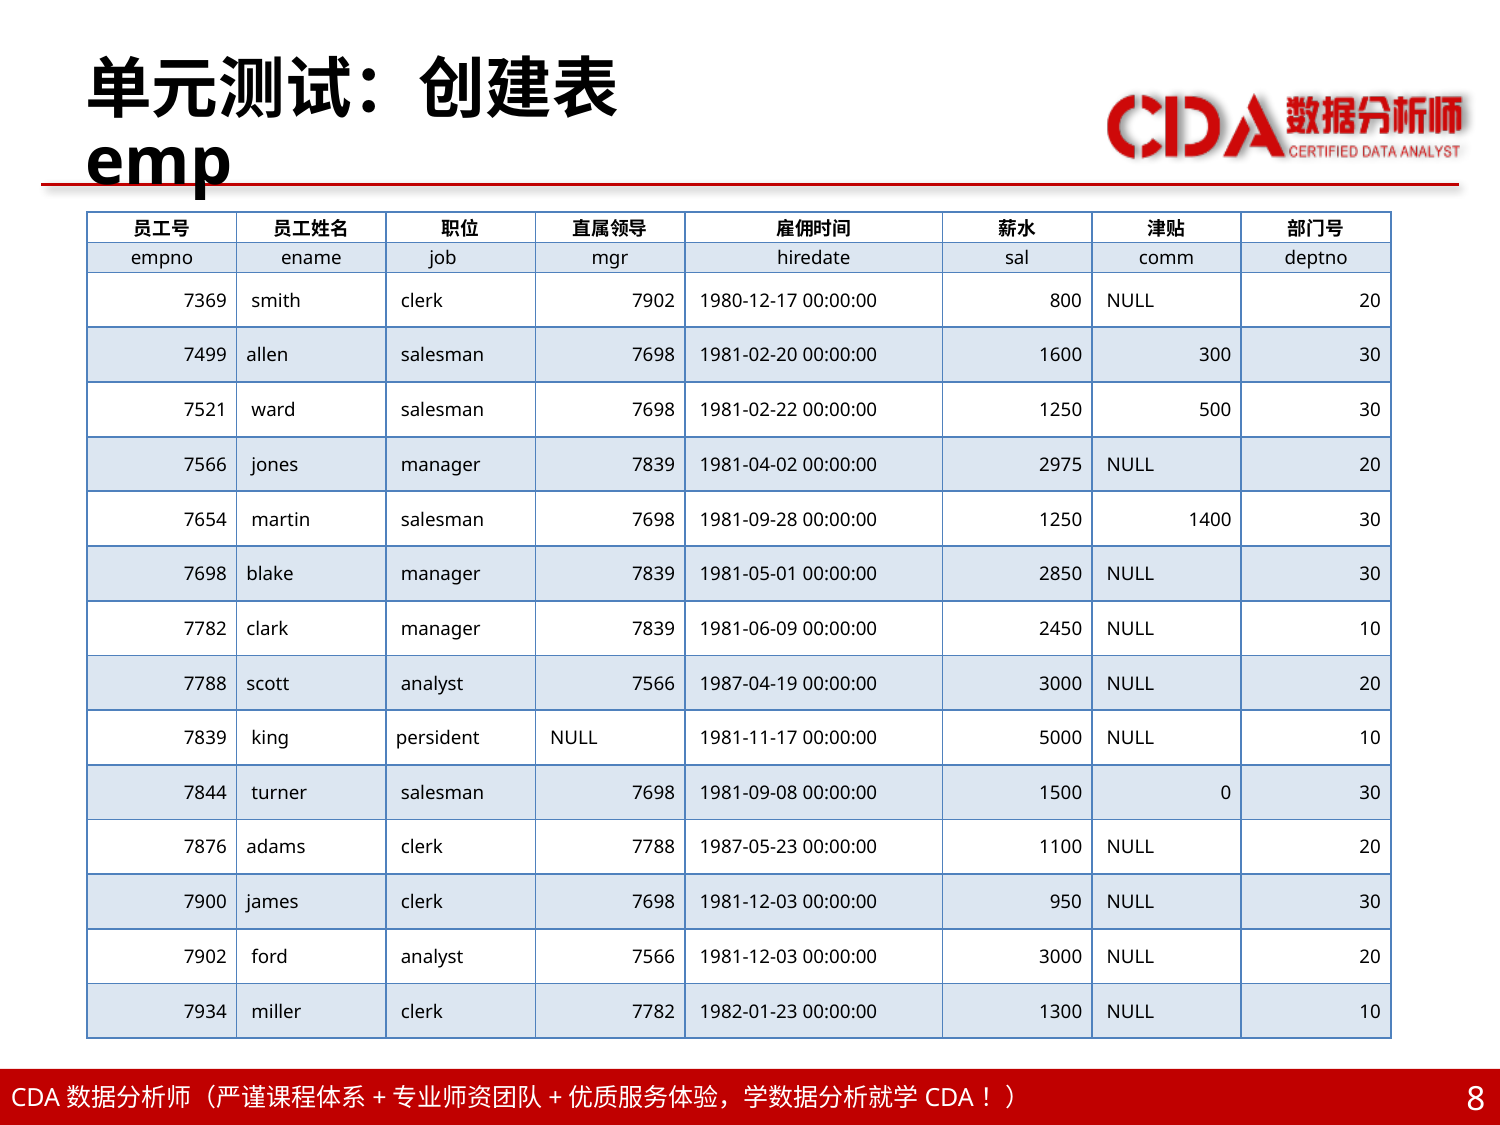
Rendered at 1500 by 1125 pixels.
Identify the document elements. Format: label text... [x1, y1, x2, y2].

table_cell 1100 [943, 820, 1091, 873]
table_cell 7839 [536, 547, 684, 600]
table_cell 7788 [536, 820, 684, 873]
table_cell comm [1093, 243, 1240, 272]
table_header 直属领导 [536, 213, 684, 242]
table_cell 7698 [536, 383, 684, 436]
table_cell 7698 [536, 766, 684, 819]
table_cell job [387, 243, 535, 272]
table_cell 1981-02-22 00:00:00 [686, 383, 942, 436]
table_cell ward [237, 383, 385, 436]
table_cell 7782 [88, 602, 236, 655]
table_cell 1980-12-17 00:00:00 [686, 273, 942, 326]
table_cell 7521 [88, 383, 236, 436]
table_cell analyst [387, 656, 535, 709]
table_cell 7782 [536, 984, 684, 1037]
table_cell 20 [1242, 273, 1390, 326]
table_cell 7566 [536, 930, 684, 983]
table_cell 1250 [943, 492, 1091, 545]
table_cell NULL [536, 711, 684, 764]
table_cell NULL [1093, 875, 1240, 928]
table_cell 20 [1242, 820, 1390, 873]
table_cell 20 [1242, 930, 1390, 983]
table_cell 1400 [1093, 492, 1240, 545]
table_cell james [237, 875, 385, 928]
table_cell 7698 [536, 328, 684, 381]
table_cell clerk [387, 273, 535, 326]
table_cell 30 [1242, 328, 1390, 381]
table_cell 1981-06-09 00:00:00 [686, 602, 942, 655]
table_cell 300 [1093, 328, 1240, 381]
table_cell NULL [1093, 602, 1240, 655]
table_header 津贴 [1093, 213, 1240, 242]
table_cell martin [237, 492, 385, 545]
table_cell clerk [387, 984, 535, 1037]
table_cell 7844 [88, 766, 236, 819]
title 单元测试：创建表emp [70, 25, 790, 229]
table_cell 7654 [88, 492, 236, 545]
table_cell manager [387, 602, 535, 655]
table_header 员工号 [88, 213, 236, 242]
table_header 员工姓名 [237, 213, 385, 242]
table_cell 30 [1242, 766, 1390, 819]
table_header 部门号 [1242, 213, 1390, 242]
table_cell 10 [1242, 602, 1390, 655]
picture [1074, 70, 1500, 174]
table_cell 30 [1242, 547, 1390, 600]
table_cell blake [237, 547, 385, 600]
table_cell 1981-11-17 00:00:00 [686, 711, 942, 764]
table_cell 7788 [88, 656, 236, 709]
table_cell 2975 [943, 438, 1091, 490]
table_cell 1981-05-01 00:00:00 [686, 547, 942, 600]
table_cell clerk [387, 820, 535, 873]
table_cell NULL [1093, 820, 1240, 873]
table_cell salesman [387, 328, 535, 381]
table_cell adams [237, 820, 385, 873]
table_cell 7369 [88, 273, 236, 326]
table_cell empno [88, 243, 236, 272]
table_cell NULL [1093, 656, 1240, 709]
table_cell 7902 [536, 273, 684, 326]
table_cell NULL [1093, 984, 1240, 1037]
table_cell 3000 [943, 656, 1091, 709]
table_cell 7839 [536, 438, 684, 490]
table_header 薪水 [943, 213, 1091, 242]
table_cell 7876 [88, 820, 236, 873]
table_cell 800 [943, 273, 1091, 326]
table_cell 20 [1242, 438, 1390, 490]
table_cell 1987-05-23 00:00:00 [686, 820, 942, 873]
table_cell 30 [1242, 383, 1390, 436]
table_cell clerk [387, 875, 535, 928]
table_cell NULL [1093, 930, 1240, 983]
table_cell 7566 [536, 656, 684, 709]
table_cell 20 [1242, 656, 1390, 709]
table_cell 3000 [943, 930, 1091, 983]
table_cell king [237, 711, 385, 764]
table_cell 7934 [88, 984, 236, 1037]
table_cell 7839 [536, 602, 684, 655]
table_cell 1981-09-28 00:00:00 [686, 492, 942, 545]
table_cell 7900 [88, 875, 236, 928]
table_cell analyst [387, 930, 535, 983]
table_cell 0 [1093, 766, 1240, 819]
table_cell manager [387, 547, 535, 600]
table_cell 7839 [88, 711, 236, 764]
table_cell jones [237, 438, 385, 490]
table_cell 1981-09-08 00:00:00 [686, 766, 942, 819]
table_cell miller [237, 984, 385, 1037]
table_cell 10 [1242, 984, 1390, 1037]
table_cell salesman [387, 492, 535, 545]
table_cell 2450 [943, 602, 1091, 655]
table_cell 30 [1242, 492, 1390, 545]
table_cell 7698 [88, 547, 236, 600]
table_cell 1981-02-20 00:00:00 [686, 328, 942, 381]
table_cell scott [237, 656, 385, 709]
table_cell 1987-04-19 00:00:00 [686, 656, 942, 709]
table_cell 7698 [536, 492, 684, 545]
table_cell ford [237, 930, 385, 983]
table_cell deptno [1242, 243, 1390, 272]
table_header 雇佣时间 [686, 213, 942, 242]
table_cell mgr [536, 243, 684, 272]
table_cell turner [237, 766, 385, 819]
table_cell 1982-01-23 00:00:00 [686, 984, 942, 1037]
table_cell NULL [1093, 711, 1240, 764]
table_cell hiredate [686, 243, 942, 272]
table_cell salesman [387, 383, 535, 436]
table_cell clark [237, 602, 385, 655]
table_cell persident [387, 711, 535, 764]
table_cell 7499 [88, 328, 236, 381]
table_cell salesman [387, 766, 535, 819]
table_cell 7566 [88, 438, 236, 490]
table_cell 1981-04-02 00:00:00 [686, 438, 942, 490]
slide_number 8 [1373, 1069, 1500, 1125]
table_cell allen [237, 328, 385, 381]
table_cell ename [237, 243, 385, 272]
table_cell sal [943, 243, 1091, 272]
table_cell 5000 [943, 711, 1091, 764]
table_cell 1600 [943, 328, 1091, 381]
table_cell 1981-12-03 00:00:00 [686, 930, 942, 983]
table_header 职位 [387, 213, 535, 242]
table_cell 950 [943, 875, 1091, 928]
table_cell NULL [1093, 547, 1240, 600]
table_cell 1250 [943, 383, 1091, 436]
table_cell NULL [1093, 273, 1240, 326]
table_cell 7698 [536, 875, 684, 928]
table_cell 500 [1093, 383, 1240, 436]
table_cell 1300 [943, 984, 1091, 1037]
table_cell 10 [1242, 711, 1390, 764]
table_cell manager [387, 438, 535, 490]
table_cell smith [237, 273, 385, 326]
table_cell 7902 [88, 930, 236, 983]
table_cell 1500 [943, 766, 1091, 819]
table_cell 1981-12-03 00:00:00 [686, 875, 942, 928]
table_cell NULL [1093, 438, 1240, 490]
table_cell 30 [1242, 875, 1390, 928]
table_cell 2850 [943, 547, 1091, 600]
